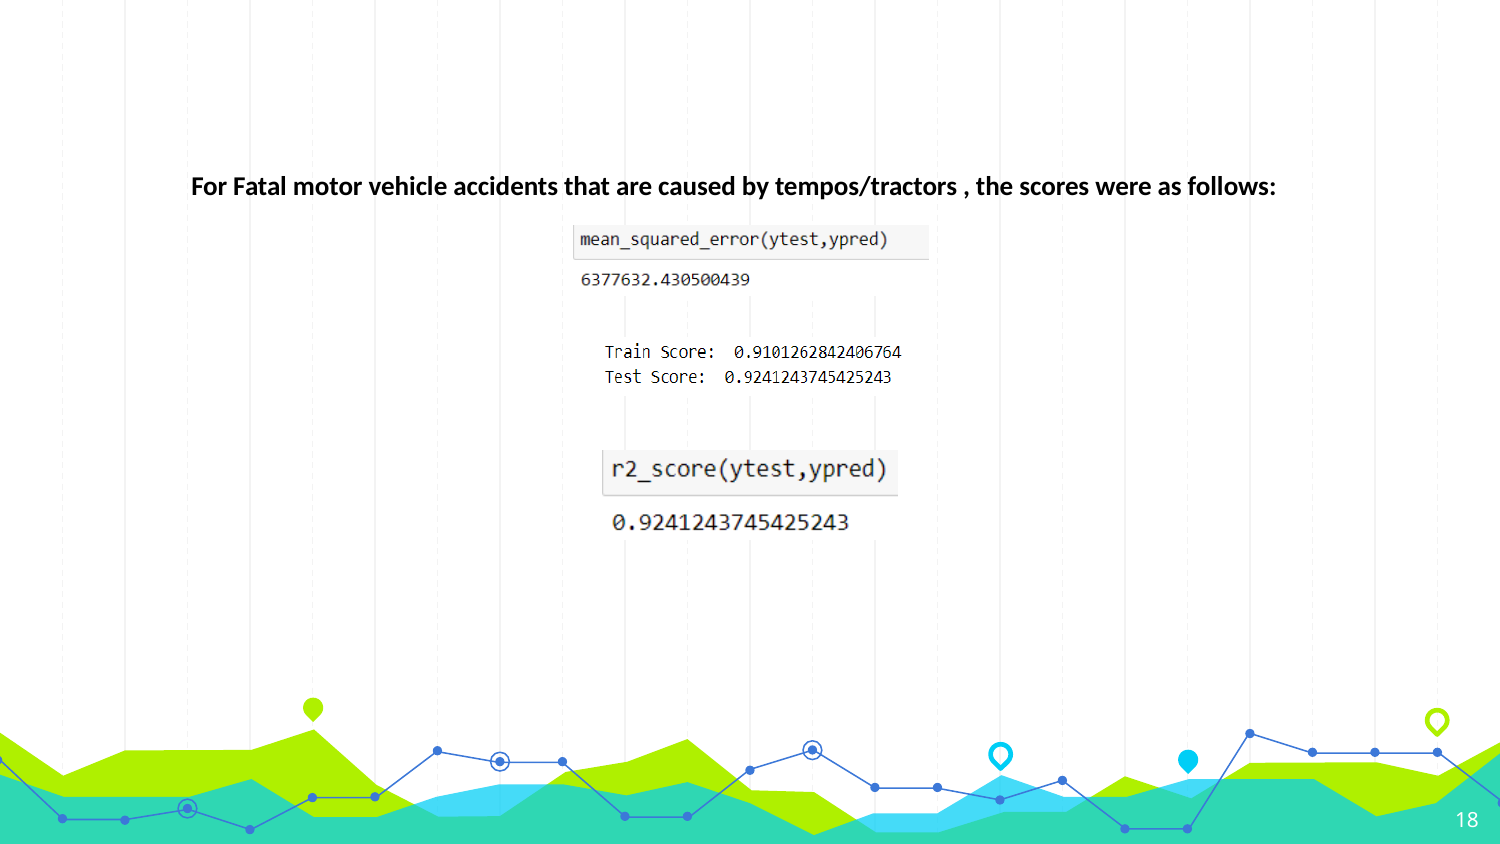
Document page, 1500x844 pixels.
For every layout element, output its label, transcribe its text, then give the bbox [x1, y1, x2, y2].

slide_number 18 [1403, 791, 1494, 844]
picture [602, 450, 898, 540]
picture [570, 225, 930, 297]
picture [590, 337, 910, 396]
list For Fatal motor vehicle accidents that are caused by tempos/tractors , the scores were as follows: [176, 152, 1324, 715]
